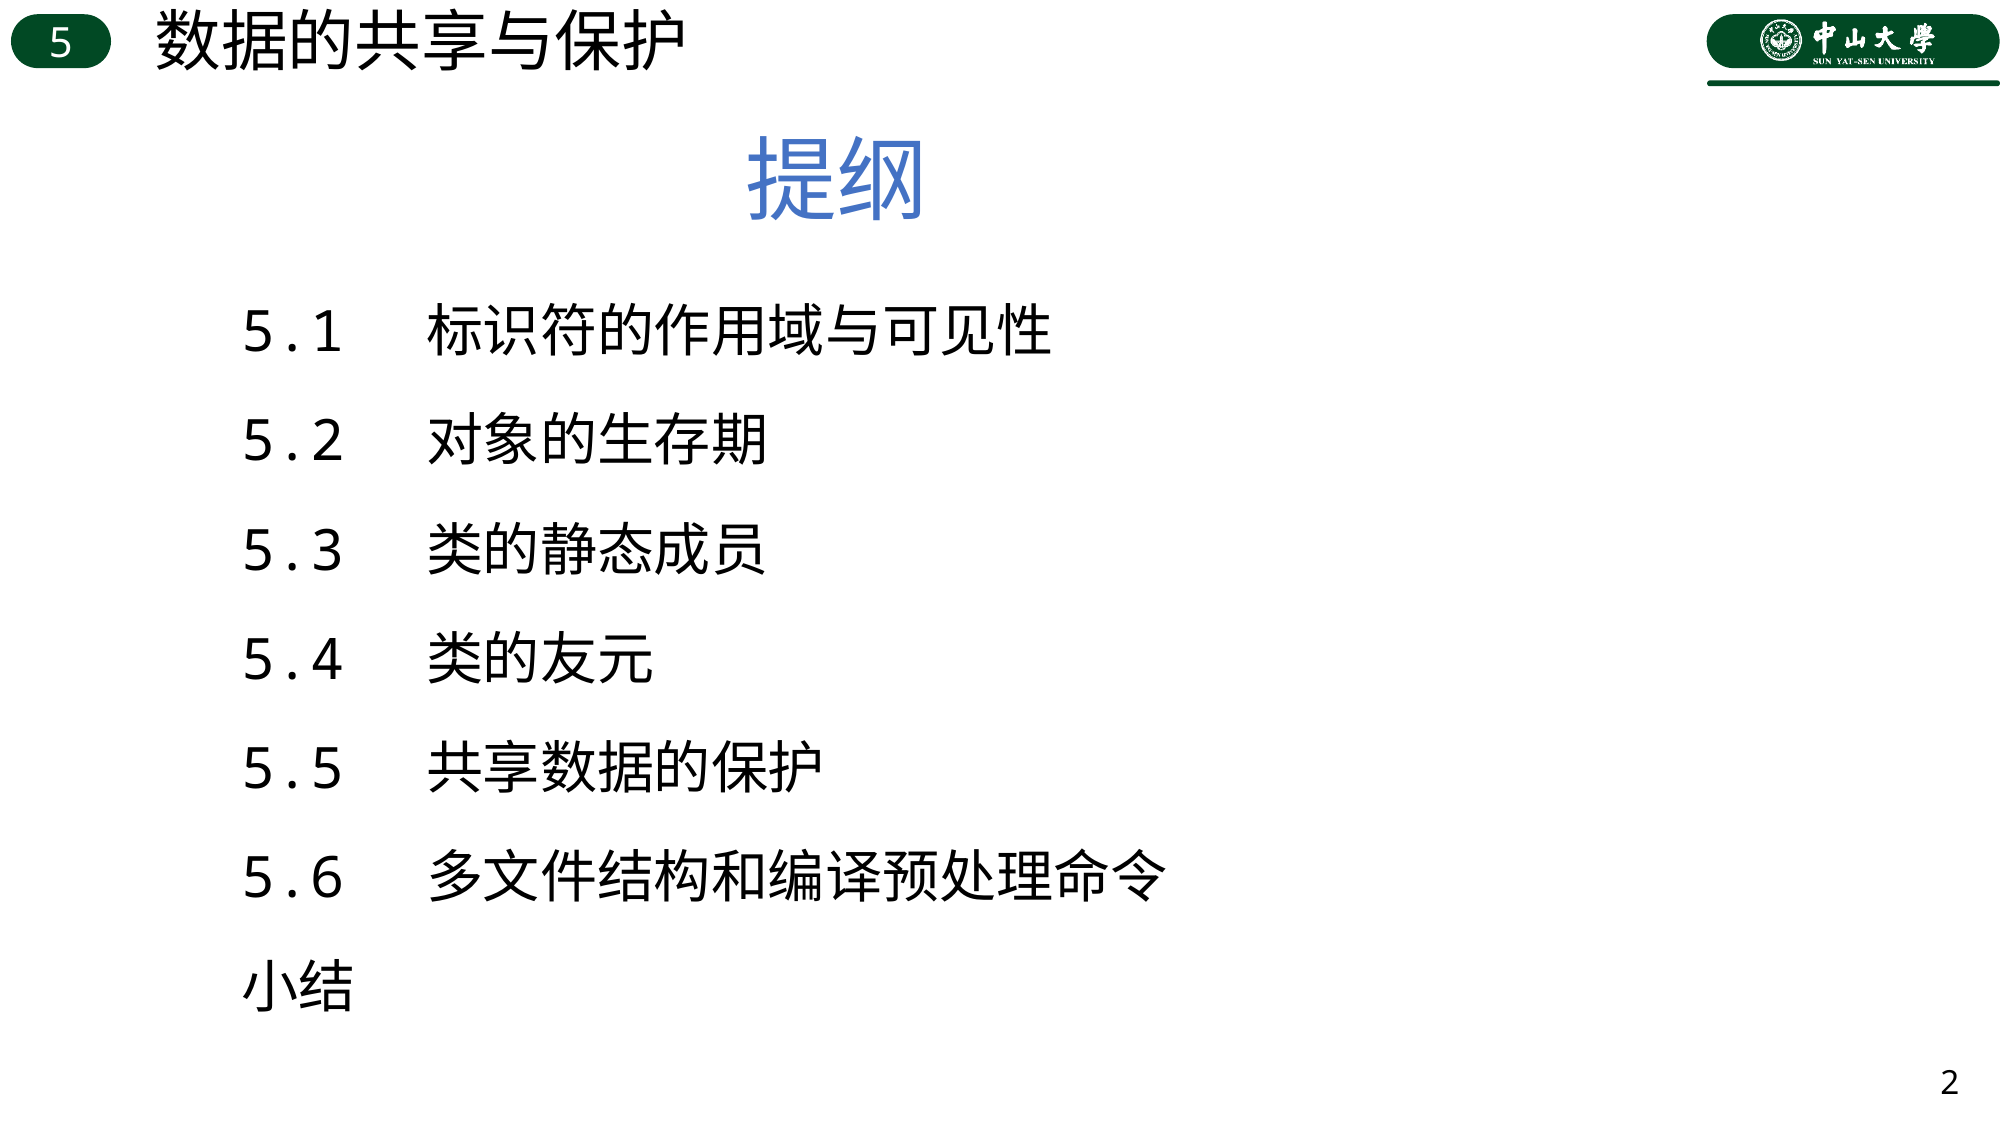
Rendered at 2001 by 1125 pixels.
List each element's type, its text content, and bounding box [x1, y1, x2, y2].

slide_number 2 [1901, 1053, 1975, 1114]
title 提纲 [730, 117, 1000, 251]
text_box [1706, 14, 2000, 87]
picture [1749, 8, 1957, 82]
list 5.1 标识符的作用域与可见性 5.2 对象的生存期 5.3 类的静态成员 5.4 类的友元 5.5 共享数据的保护 5.6 多文件结构和编译预处理命令 小结 [137, 266, 1363, 1028]
text_box 5 [9, 13, 113, 70]
text_box 数据的共享与保护 [139, 0, 704, 87]
